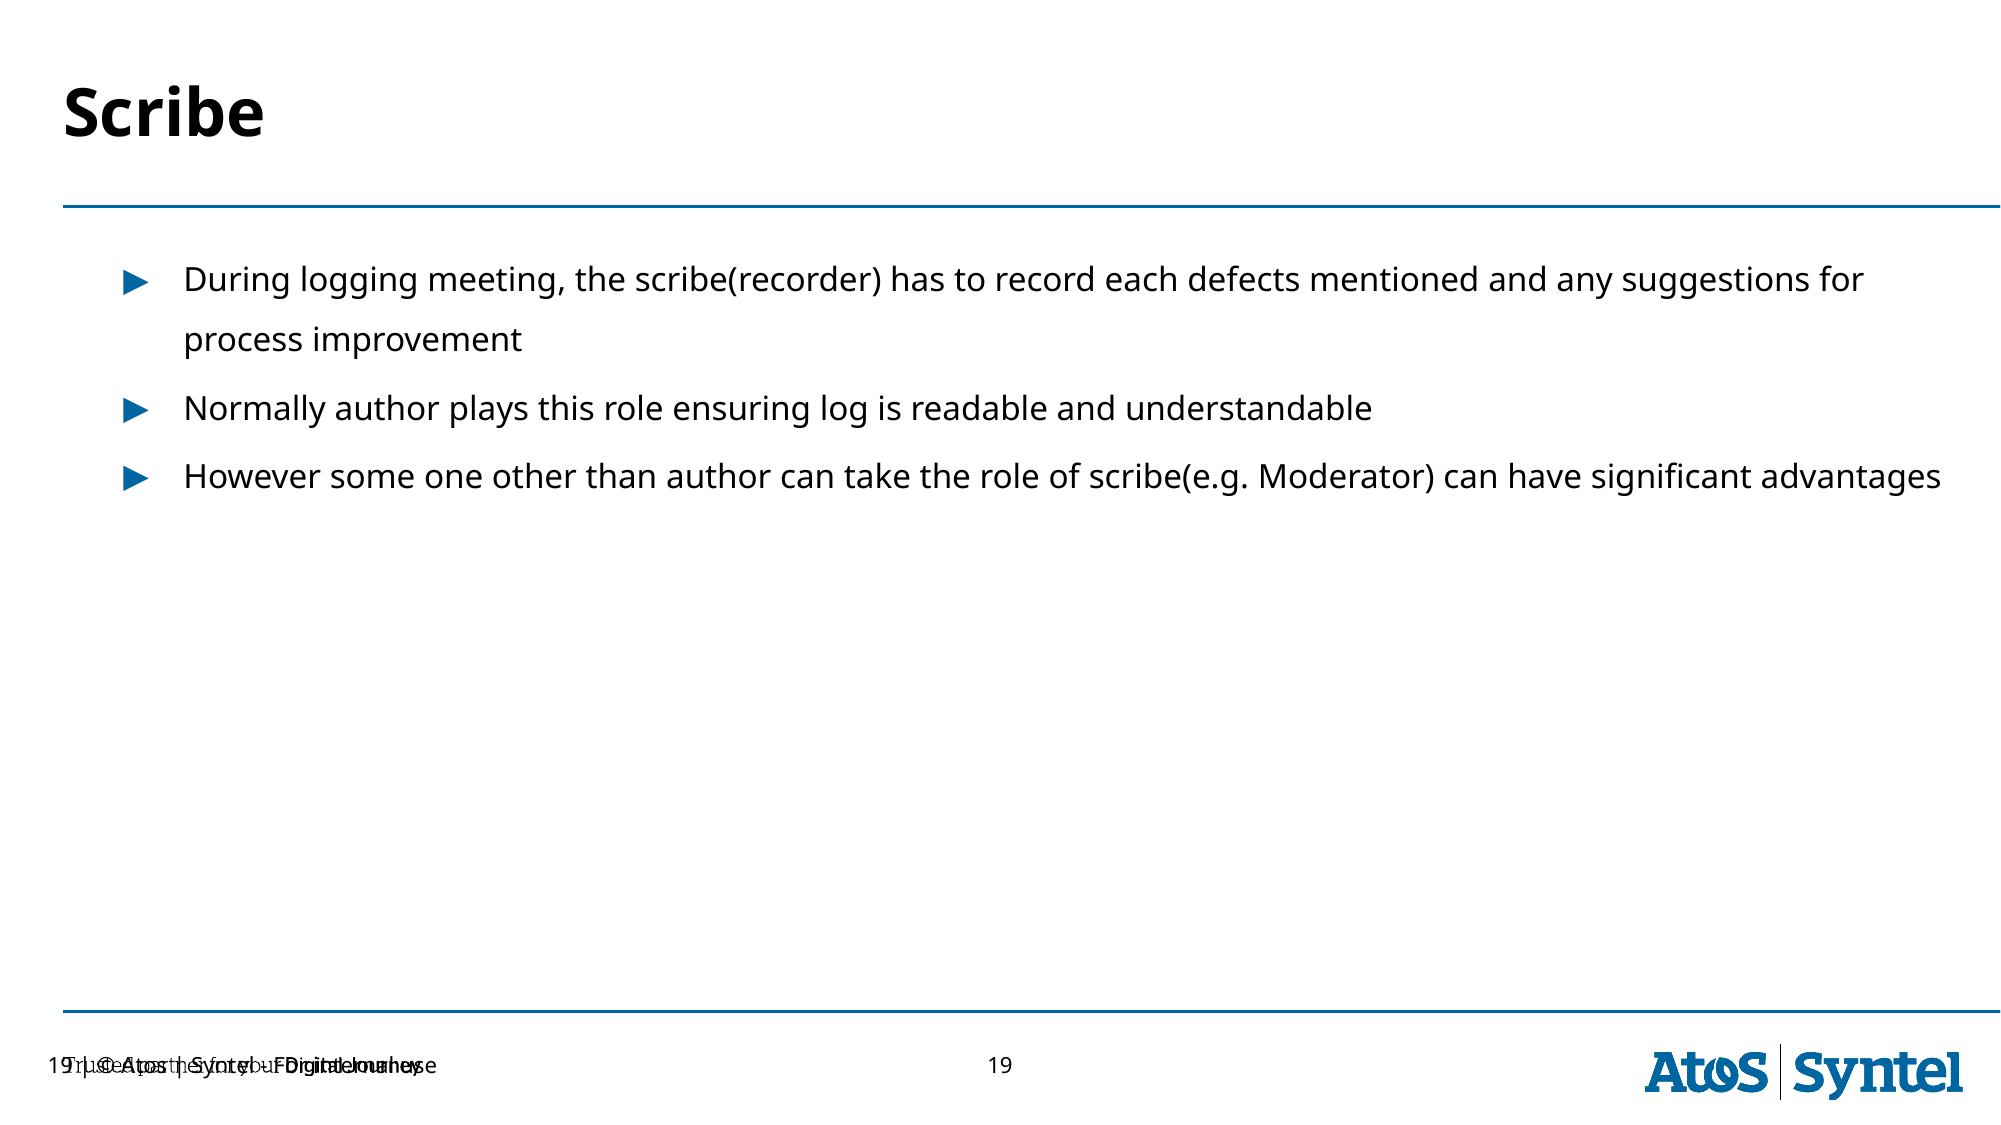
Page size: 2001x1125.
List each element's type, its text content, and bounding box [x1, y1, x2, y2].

list During logging meeting, the scribe(recorder) has to record each defects mentioned and any suggestions for process improvement Normally author plays this role ensuring log is readable and understandable However some one other than author can take the role of scribe(e.g. Moderator) can have significant advantages [63, 238, 1962, 983]
title Scribe [63, 62, 1961, 186]
